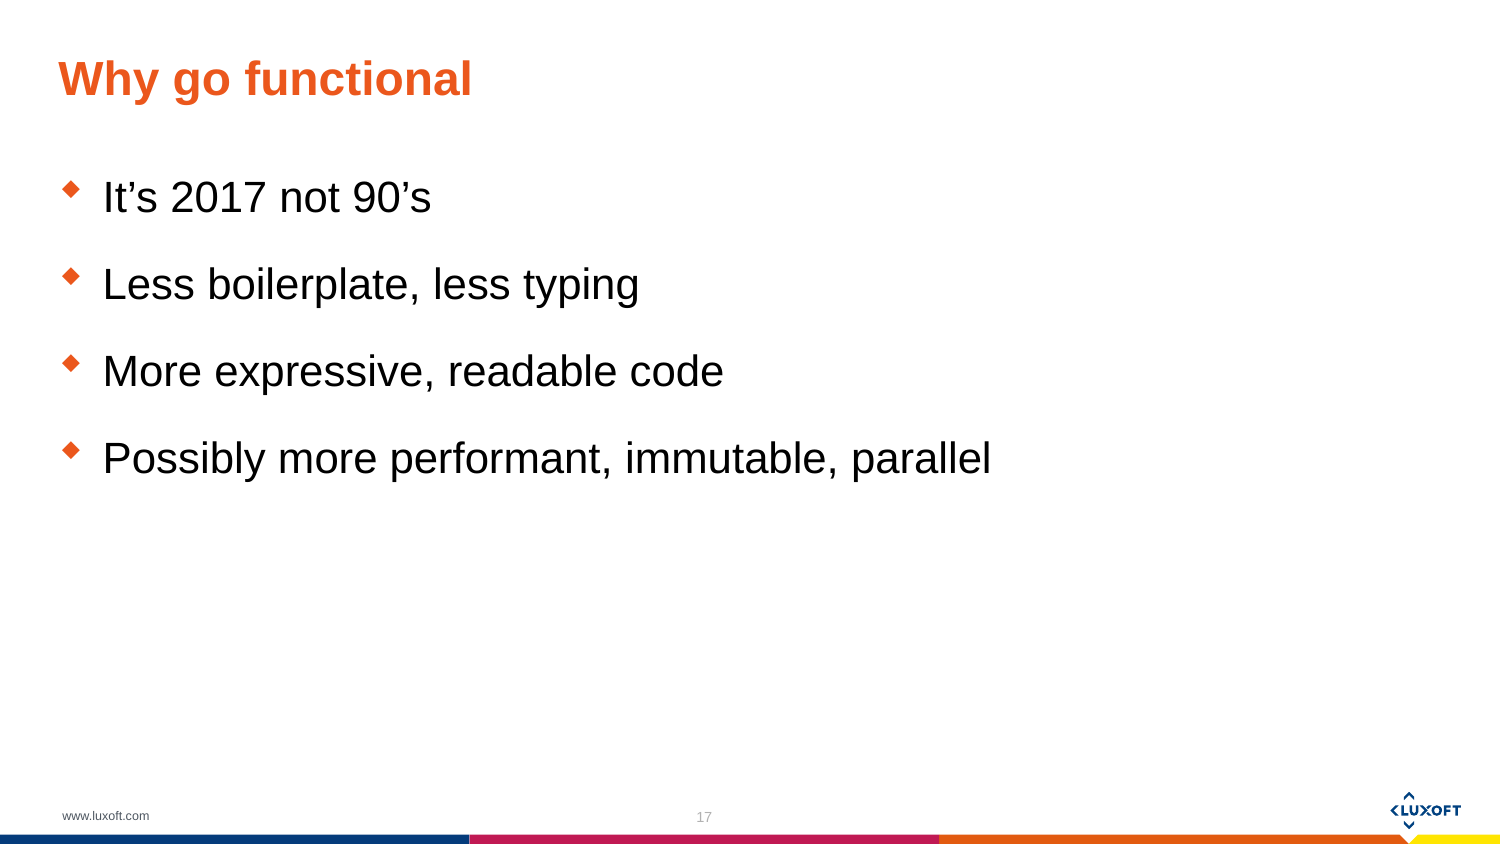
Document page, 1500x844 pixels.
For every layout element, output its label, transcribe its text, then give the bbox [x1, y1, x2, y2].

slide_number 17 [535, 794, 874, 840]
list It’s 2017 not 90’s Less boilerplate, less typing More expressive, readable code Possibly more performant, immutable, parallel [47, 147, 1457, 764]
title Why go functional [47, 44, 1457, 107]
